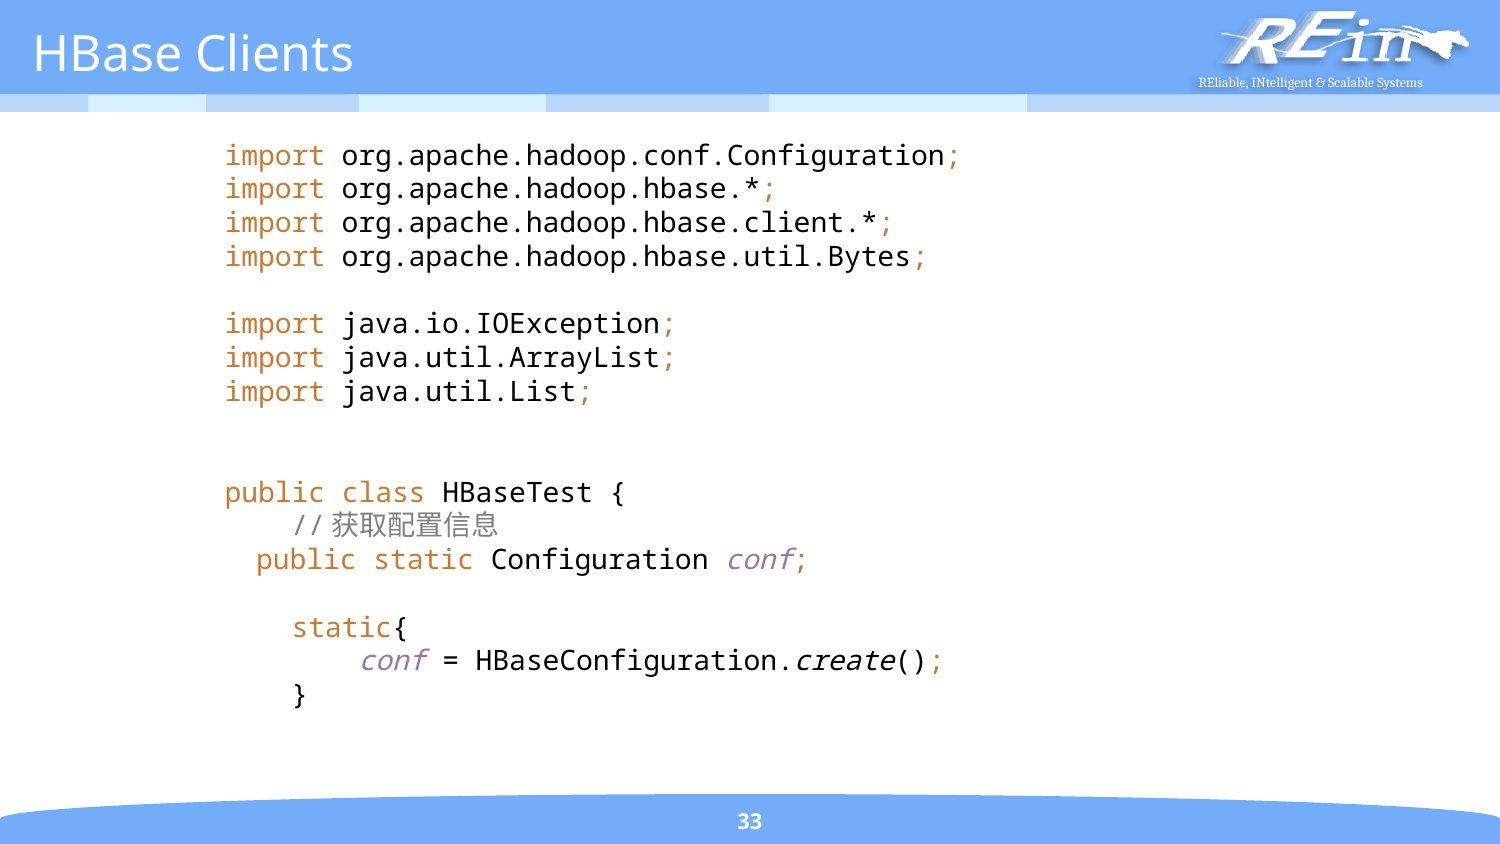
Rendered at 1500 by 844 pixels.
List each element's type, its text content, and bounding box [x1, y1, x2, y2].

slide_number 33 [667, 802, 833, 842]
text_box import org.apache.hadoop.conf.Configuration; import org.apache.hadoop.hbase.*; import org.apache.hadoop.hbase.client.*; import org.apache.hadoop.hbase.util.Bytes; import java.io.IOException; import java.util.ArrayList; import java.util.List; public class HBaseTest { //获取配置信息 public static Configuration conf; static{ conf = HBaseConfiguration.create(); } [209, 129, 1291, 785]
title HBase Clients [17, 17, 1136, 86]
